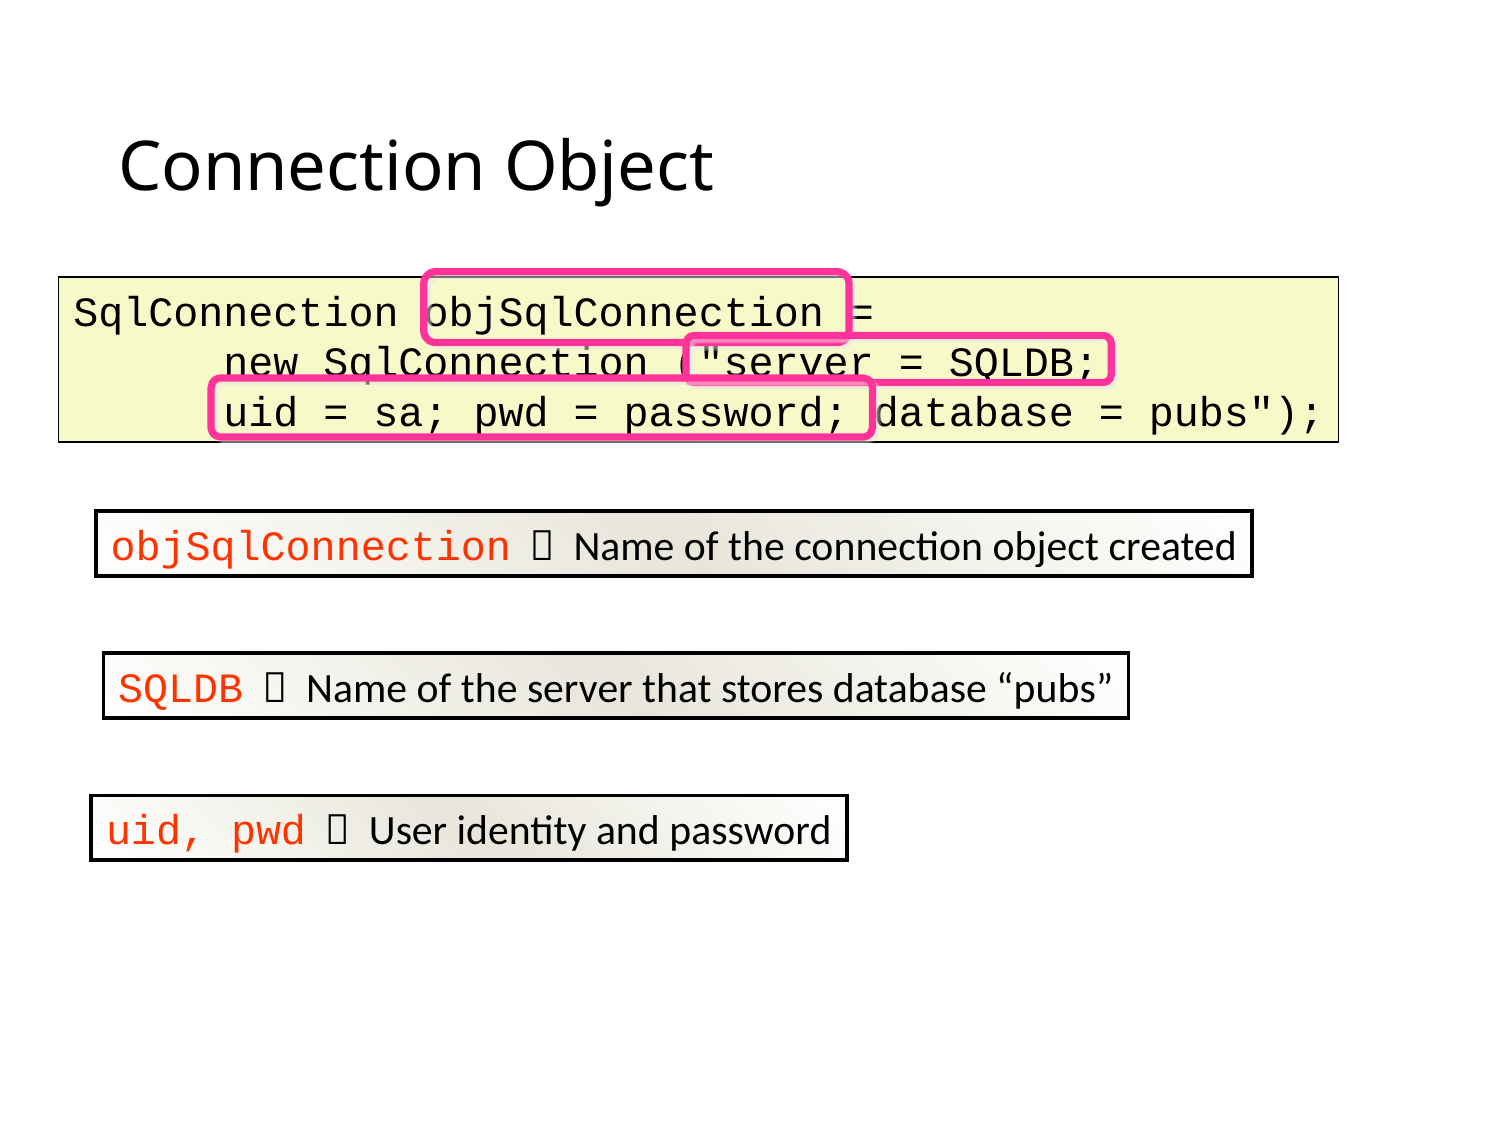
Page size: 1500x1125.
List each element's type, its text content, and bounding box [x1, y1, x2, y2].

text_box [423, 271, 850, 343]
text_box [686, 335, 1112, 383]
text_box SqlConnection objSqlConnection = new SqlConnection ("server = SQLDB; uid = sa; pwd = password; database = pubs"); [851, 277, 1339, 442]
text_box uid, pwd  User identity and password [91, 795, 847, 861]
text_box [211, 377, 873, 438]
title Connection Object [103, 59, 1397, 278]
text_box objSqlConnection  Name of the connection object created [95, 511, 1253, 576]
text_box SQLDB  Name of the server that stores database “pubs” [103, 653, 1129, 718]
text_box SqlConnection objSqlConnection = new SqlConnection ("server = SQLDB; uid = sa; pwd = password; database = pubs"); [58, 277, 686, 442]
